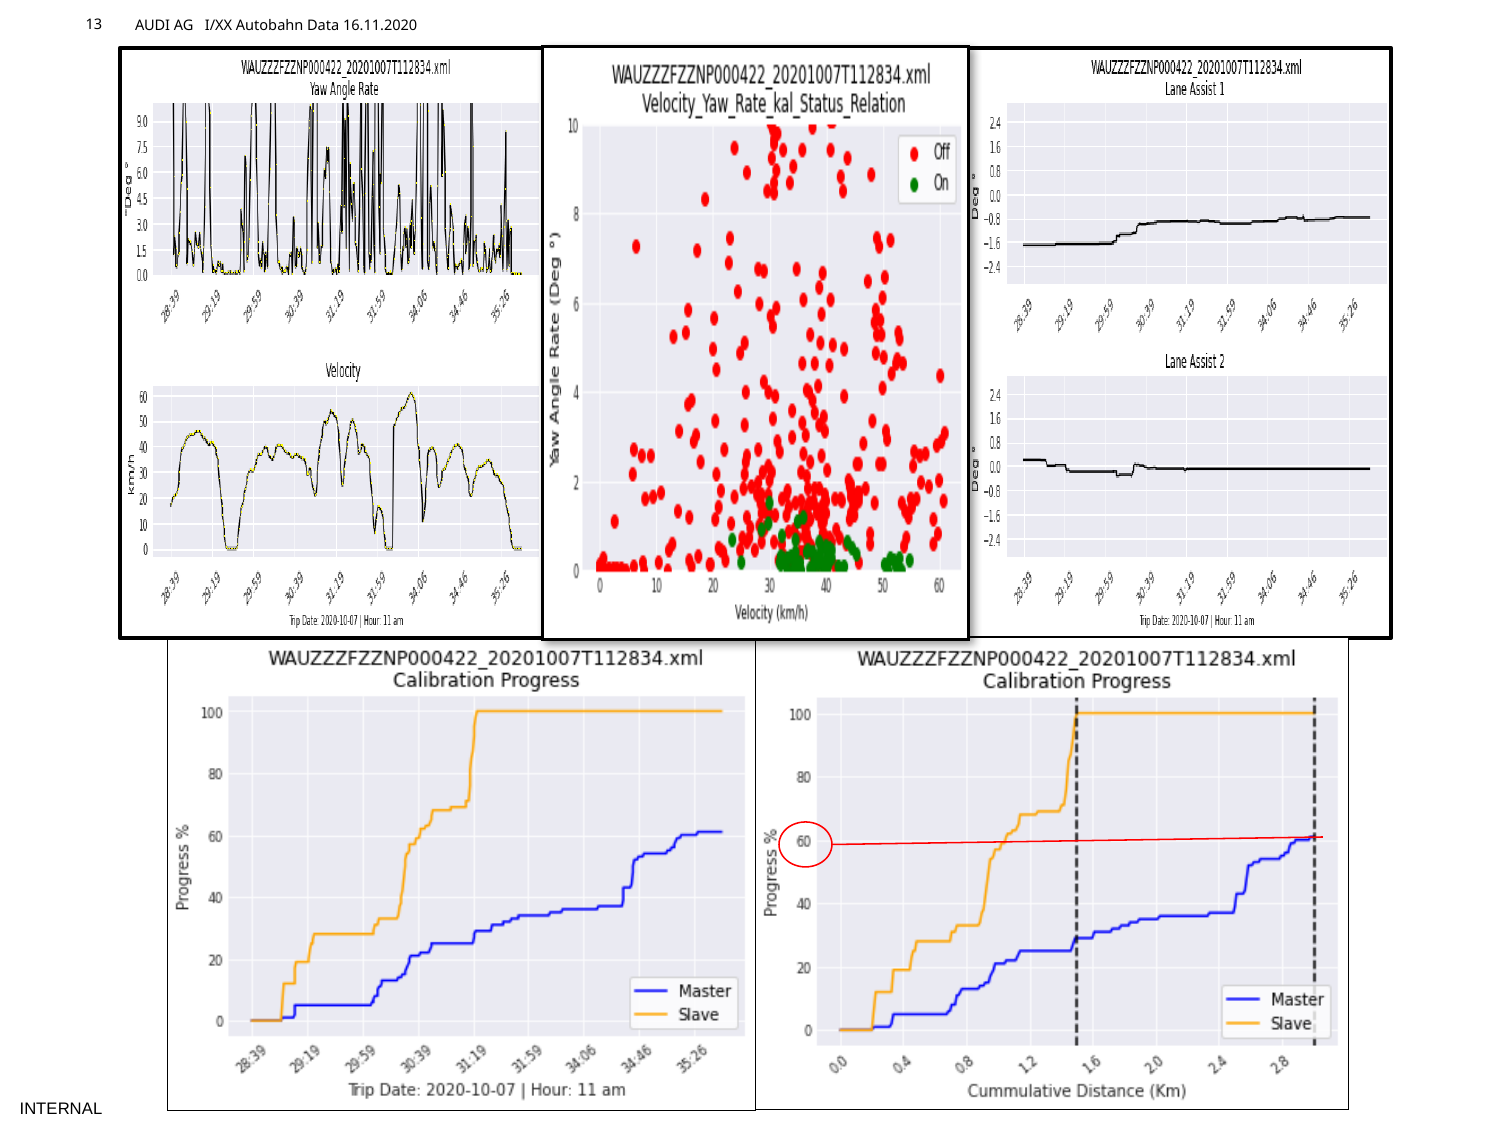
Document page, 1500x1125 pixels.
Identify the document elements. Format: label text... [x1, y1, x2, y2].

footer AUDI AG I/XX Autobahn Data 16.11.2020 [135, 11, 1481, 38]
picture [543, 47, 1349, 1111]
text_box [831, 836, 1324, 845]
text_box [119, 47, 750, 1111]
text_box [968, 47, 1392, 1111]
